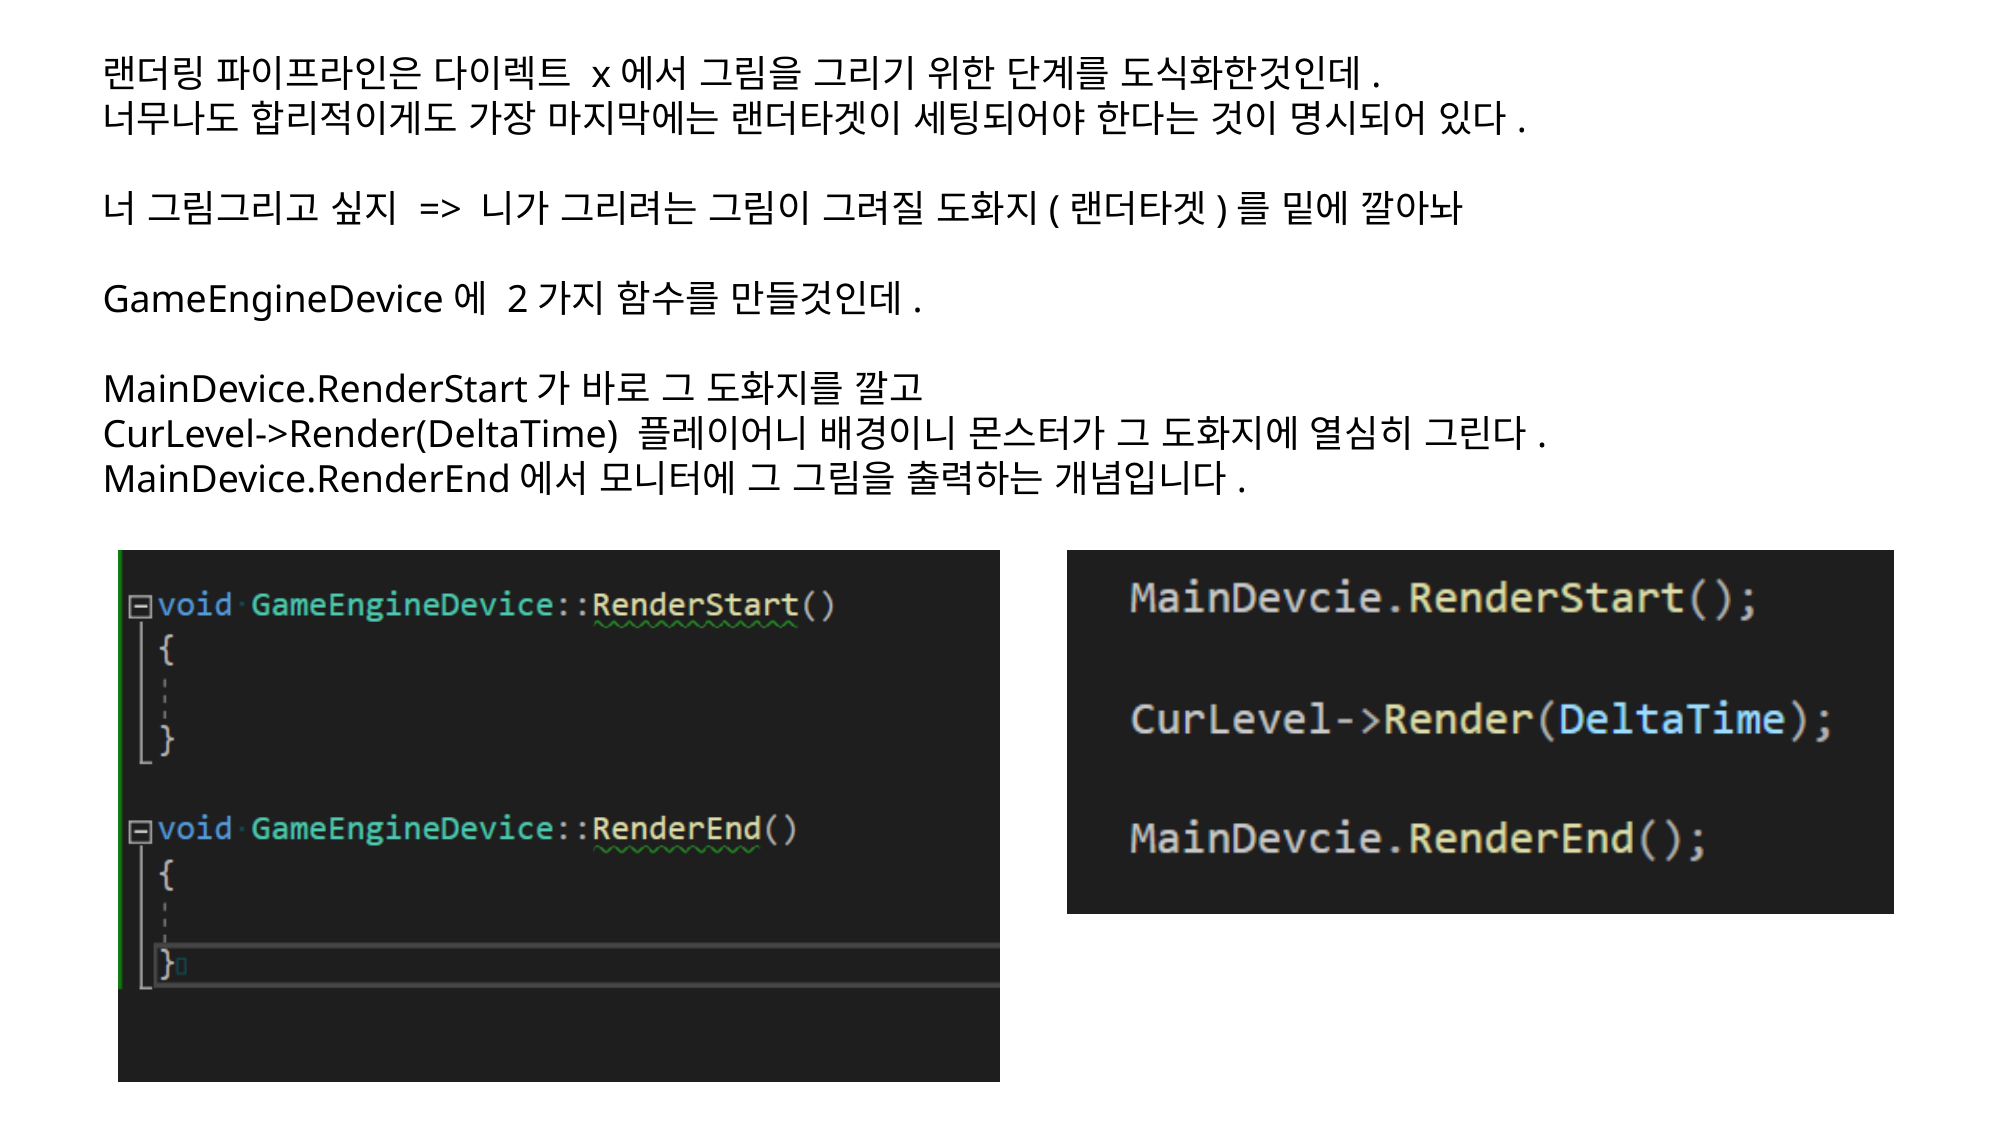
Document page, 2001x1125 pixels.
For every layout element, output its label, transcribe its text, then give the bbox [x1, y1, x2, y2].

text_box 랜더링 파이프라인은 다이렉트 x에서 그림을 그리기 위한 단계를 도식화한것인데. 너무나도 합리적이게도 가장 마지막에는 랜더타겟이 세팅되어야 한다는 것이 명시되어 있다. 너 그림그리고 싶지 => 니가 그리려는 그림이 그려질 도화지(랜더타겟)를 밑에 깔아놔 GameEngineDevice에 2가지 함수를 만들것인데. MainDevice.RenderStart가 바로 그 도화지를 깔고 CurLevel->Render(DeltaTime) 플레이어니 배경이니 몬스터가 그 도화지에 열심히 그린다. MainDevice.RenderEnd에서 모니터에 그 그림을 출력하는 개념입니다. [87, 42, 1928, 553]
picture [118, 550, 1001, 1082]
picture [1067, 550, 1894, 914]
